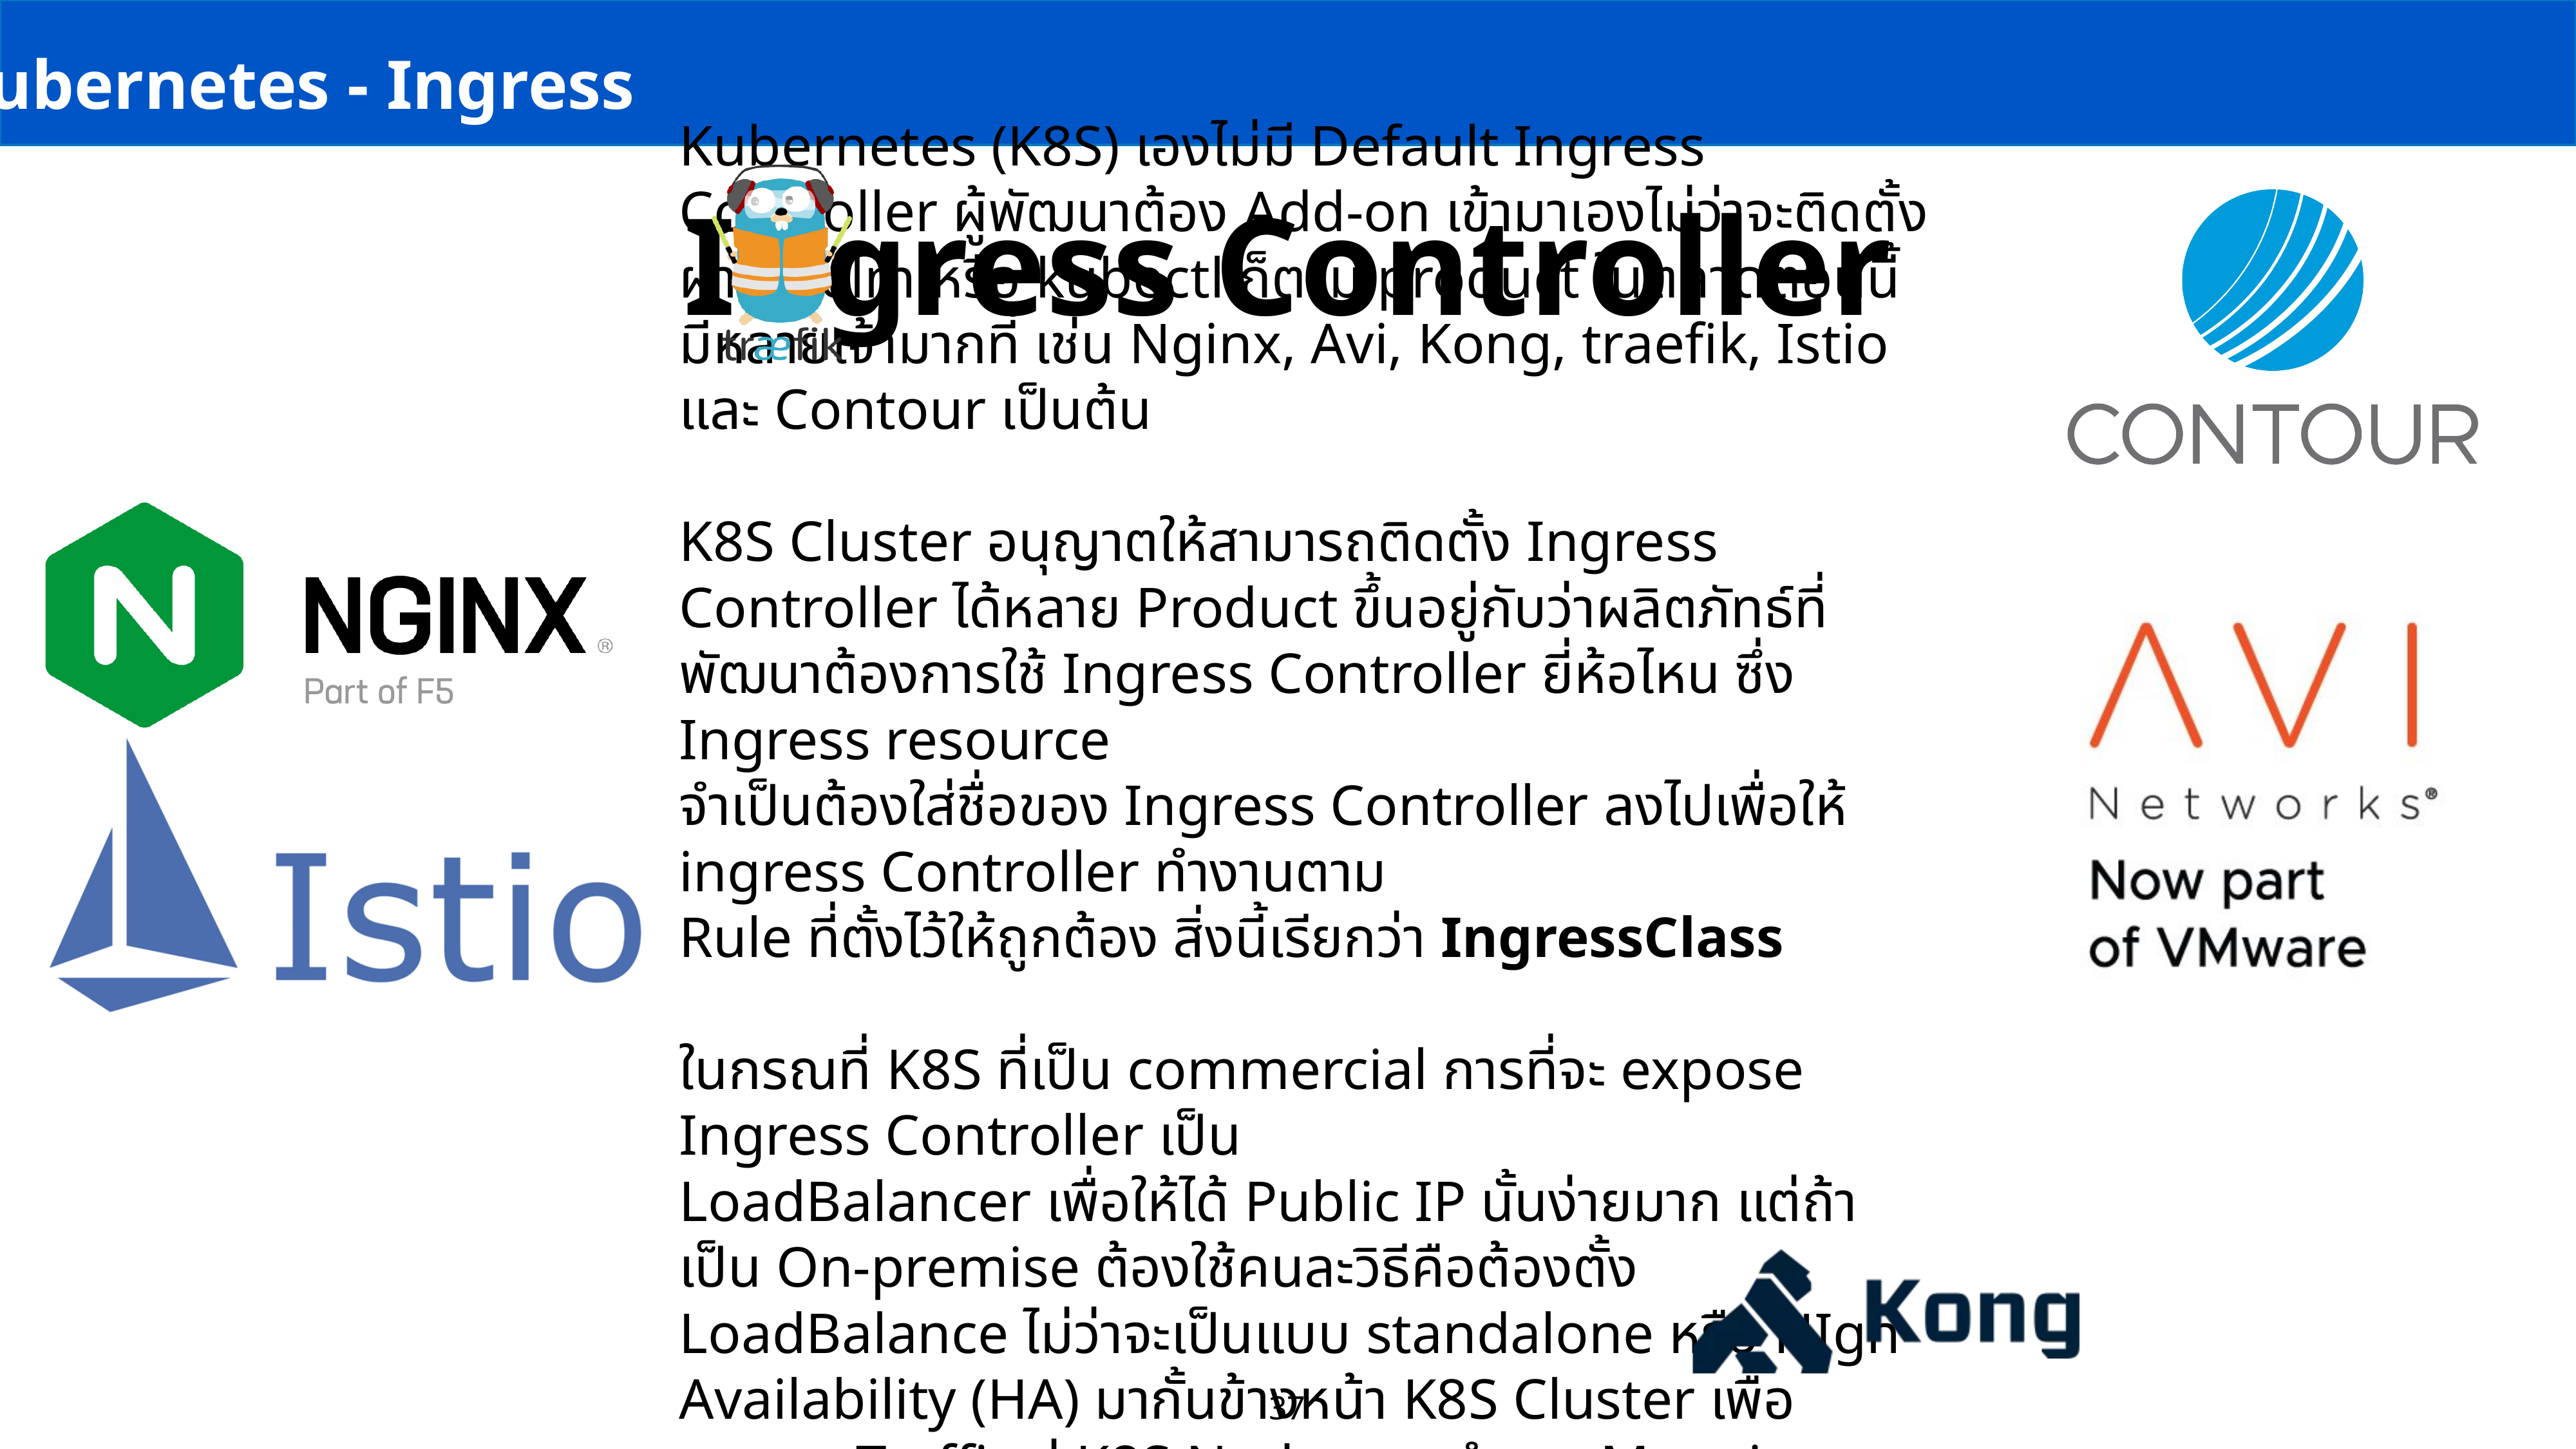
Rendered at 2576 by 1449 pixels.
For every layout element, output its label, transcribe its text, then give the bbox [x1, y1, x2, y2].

picture [2060, 186, 2485, 470]
text_box Kubernetes (K8S) เองไม่มี Default Ingress Controller ผู้พัฒนาต้อง Add-on เข้ามาเองไม่ว่าจะติดตั้งผ่าน helm หรือ kubectl ก็ตาม product ในตลาดตอนนี้มีหลายเจ้ามากที่ เช่น Nginx, Avi, Kong, traefik, Istio และ Contour เป็นต้น K8S Cluster อนุญาตให้สามารถติดตั้ง Ingress Controller ได้หลาย Product ขึ้นอยู่กับว่าผลิตภัทธ์ที่พัฒนาต้องการใช้ Ingress Controller ยี่ห้อไหน ซึ่ง Ingress resource จำเป็นต้องใส่ชื่อของ Ingress Controller ลงไปเพื่อให้ ingress Controller ทำงานตาม Rule ที่ตั้งไว้ให้ถูกต้อง สิ่งนี้เรียกว่า IngressClass ในกรณที่ K8S ที่เป็น commercial การที่จะ expose Ingress Controller เป็น LoadBalancer เพื่อให้ได้ Public IP นั้นง่ายมาก แต่ถ้าเป็น On-premise ต้องใช้คนละวิธีคือต้องตั้ง LoadBalance ไม่ว่าจะเป็นแบบ standalone หรือ HIgh Availability (HA) มากั้นข้างหน้า K8S Cluster เพื่อกระจาย Traffic สู่ K8S Nodes และทำการ Mapping Public IP กับ IP ของ LoadBalancer [674, 105, 1935, 1449]
picture [1674, 1224, 2105, 1402]
picture [1995, 527, 2533, 1065]
text_box Kubernetes - Ingress [0, 37, 640, 128]
picture [674, 155, 889, 370]
slide_number 37 [1263, 1381, 1312, 1431]
picture [45, 502, 613, 728]
picture [48, 737, 641, 1013]
